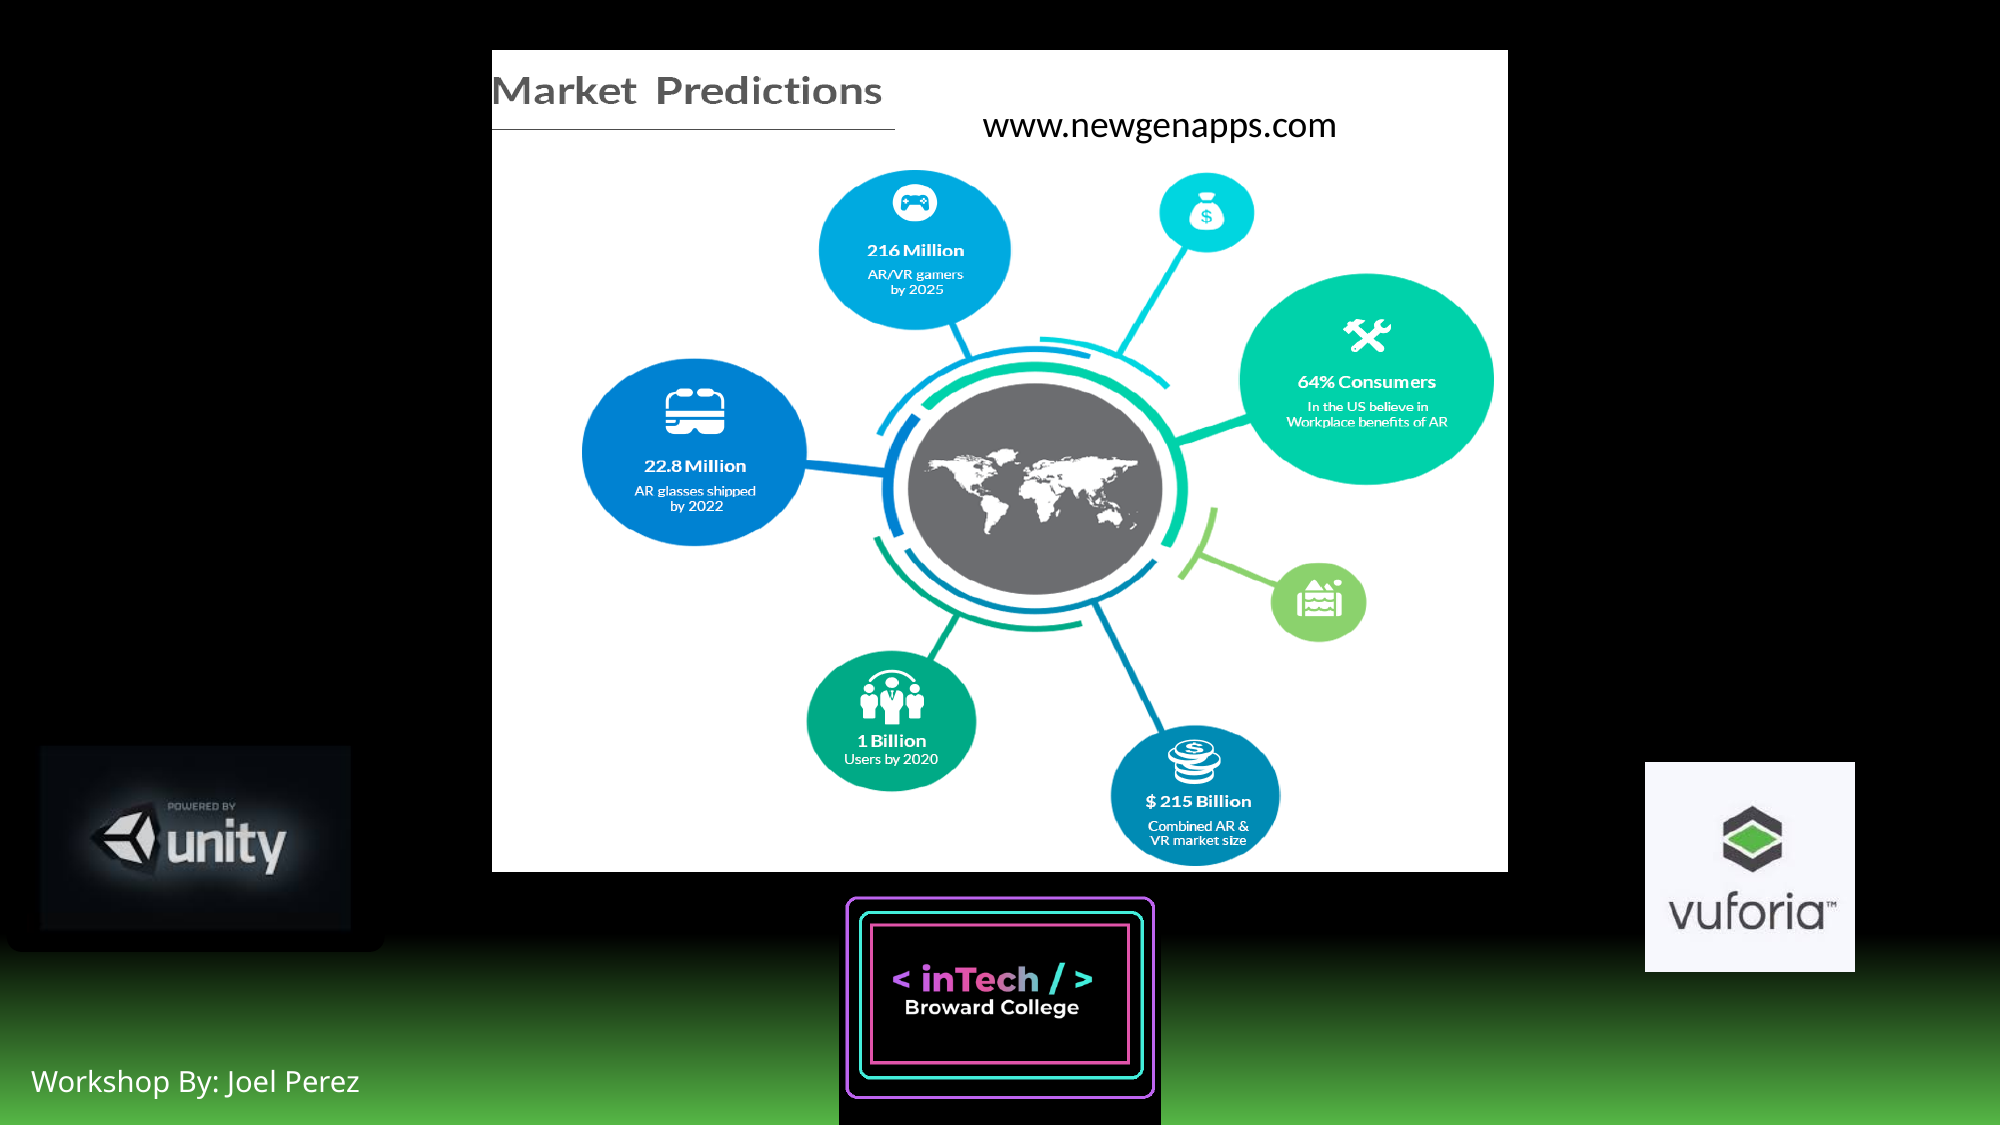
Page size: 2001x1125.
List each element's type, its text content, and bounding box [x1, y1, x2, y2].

picture [492, 50, 1508, 1125]
picture [1645, 762, 1855, 972]
subtitle Workshop By: Joel Perez [6, 1059, 385, 1116]
picture [6, 725, 385, 952]
